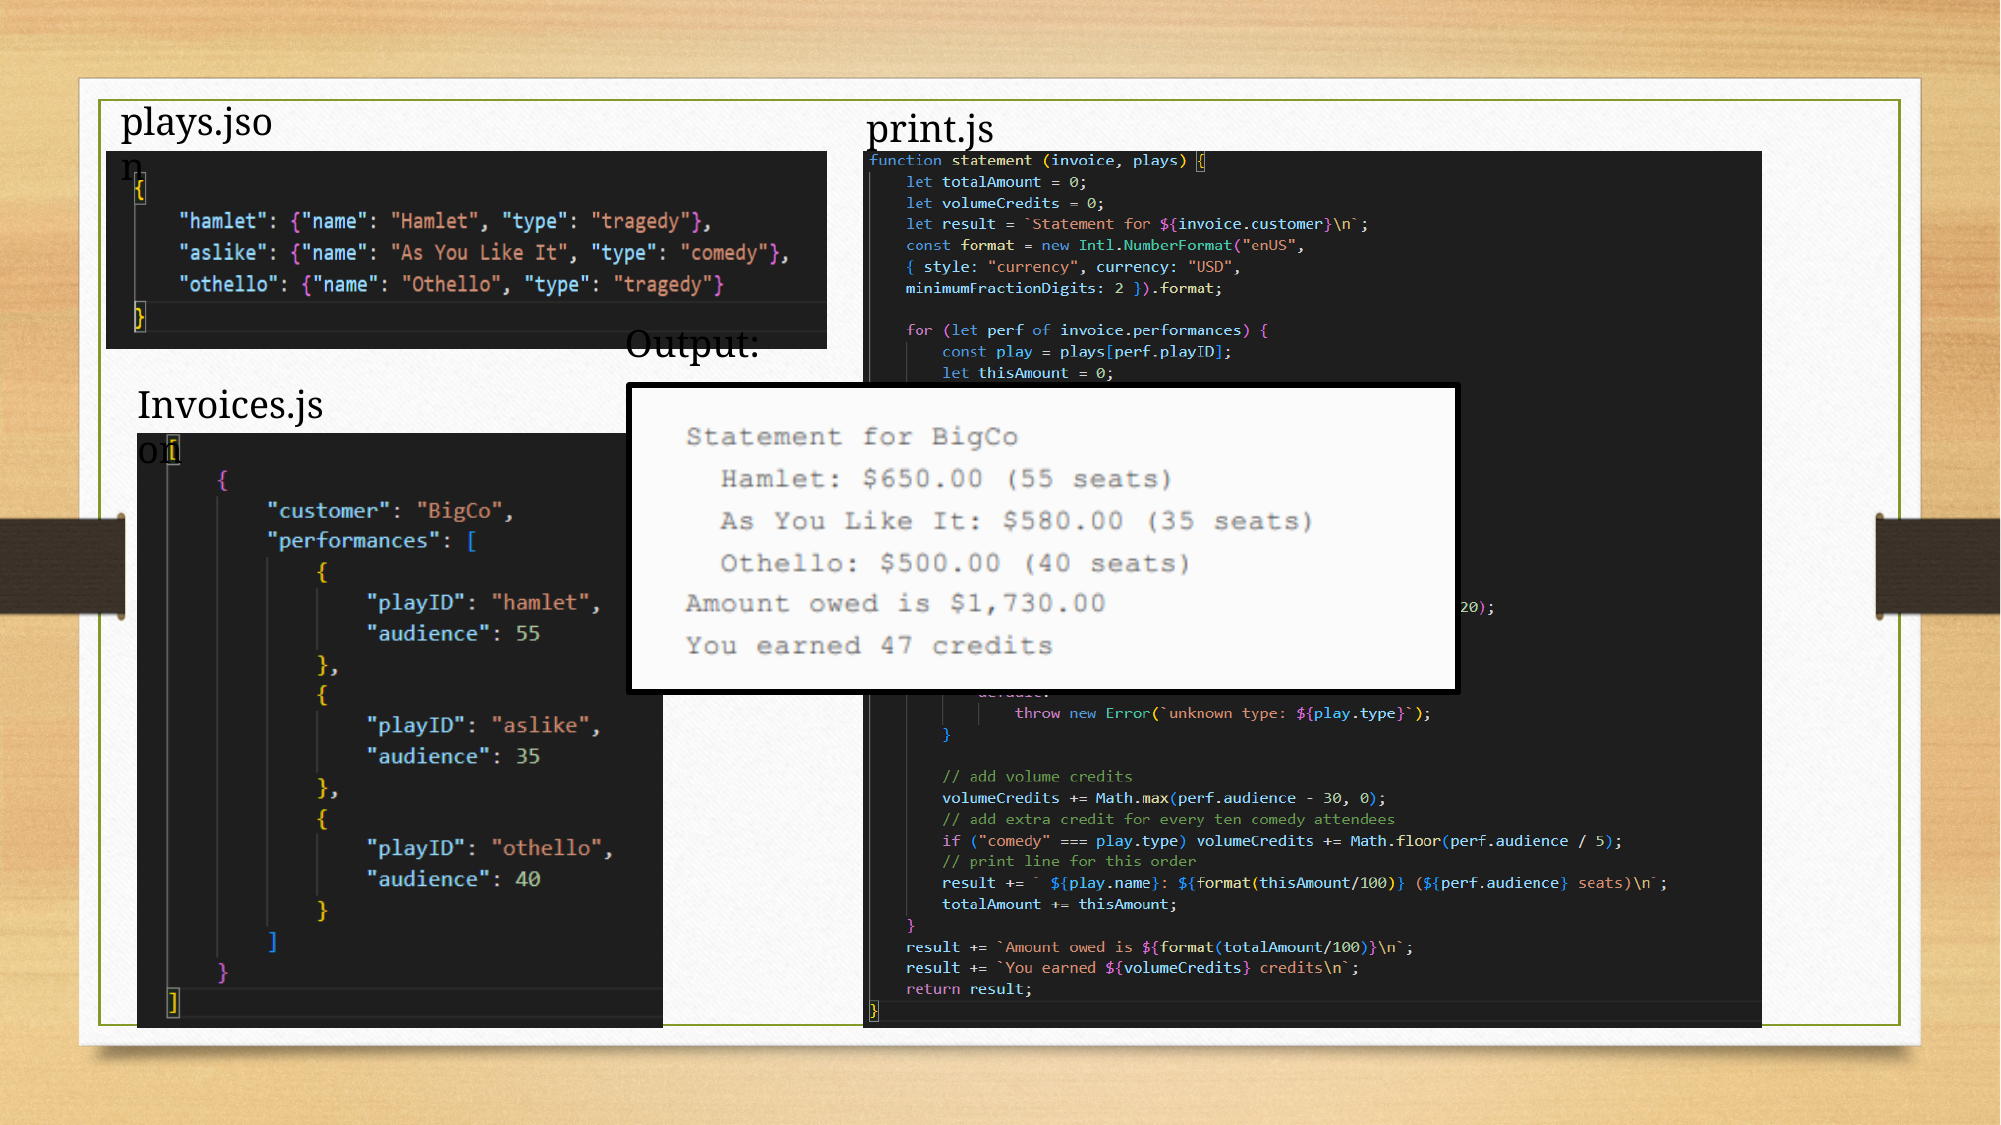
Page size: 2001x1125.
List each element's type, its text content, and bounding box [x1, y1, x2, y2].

text_box Output: [610, 312, 863, 373]
picture [0, 0, 2001, 1125]
text_box plays.json [106, 90, 297, 151]
text_box Invoices.json [122, 373, 353, 479]
text_box print.js [851, 97, 1183, 158]
